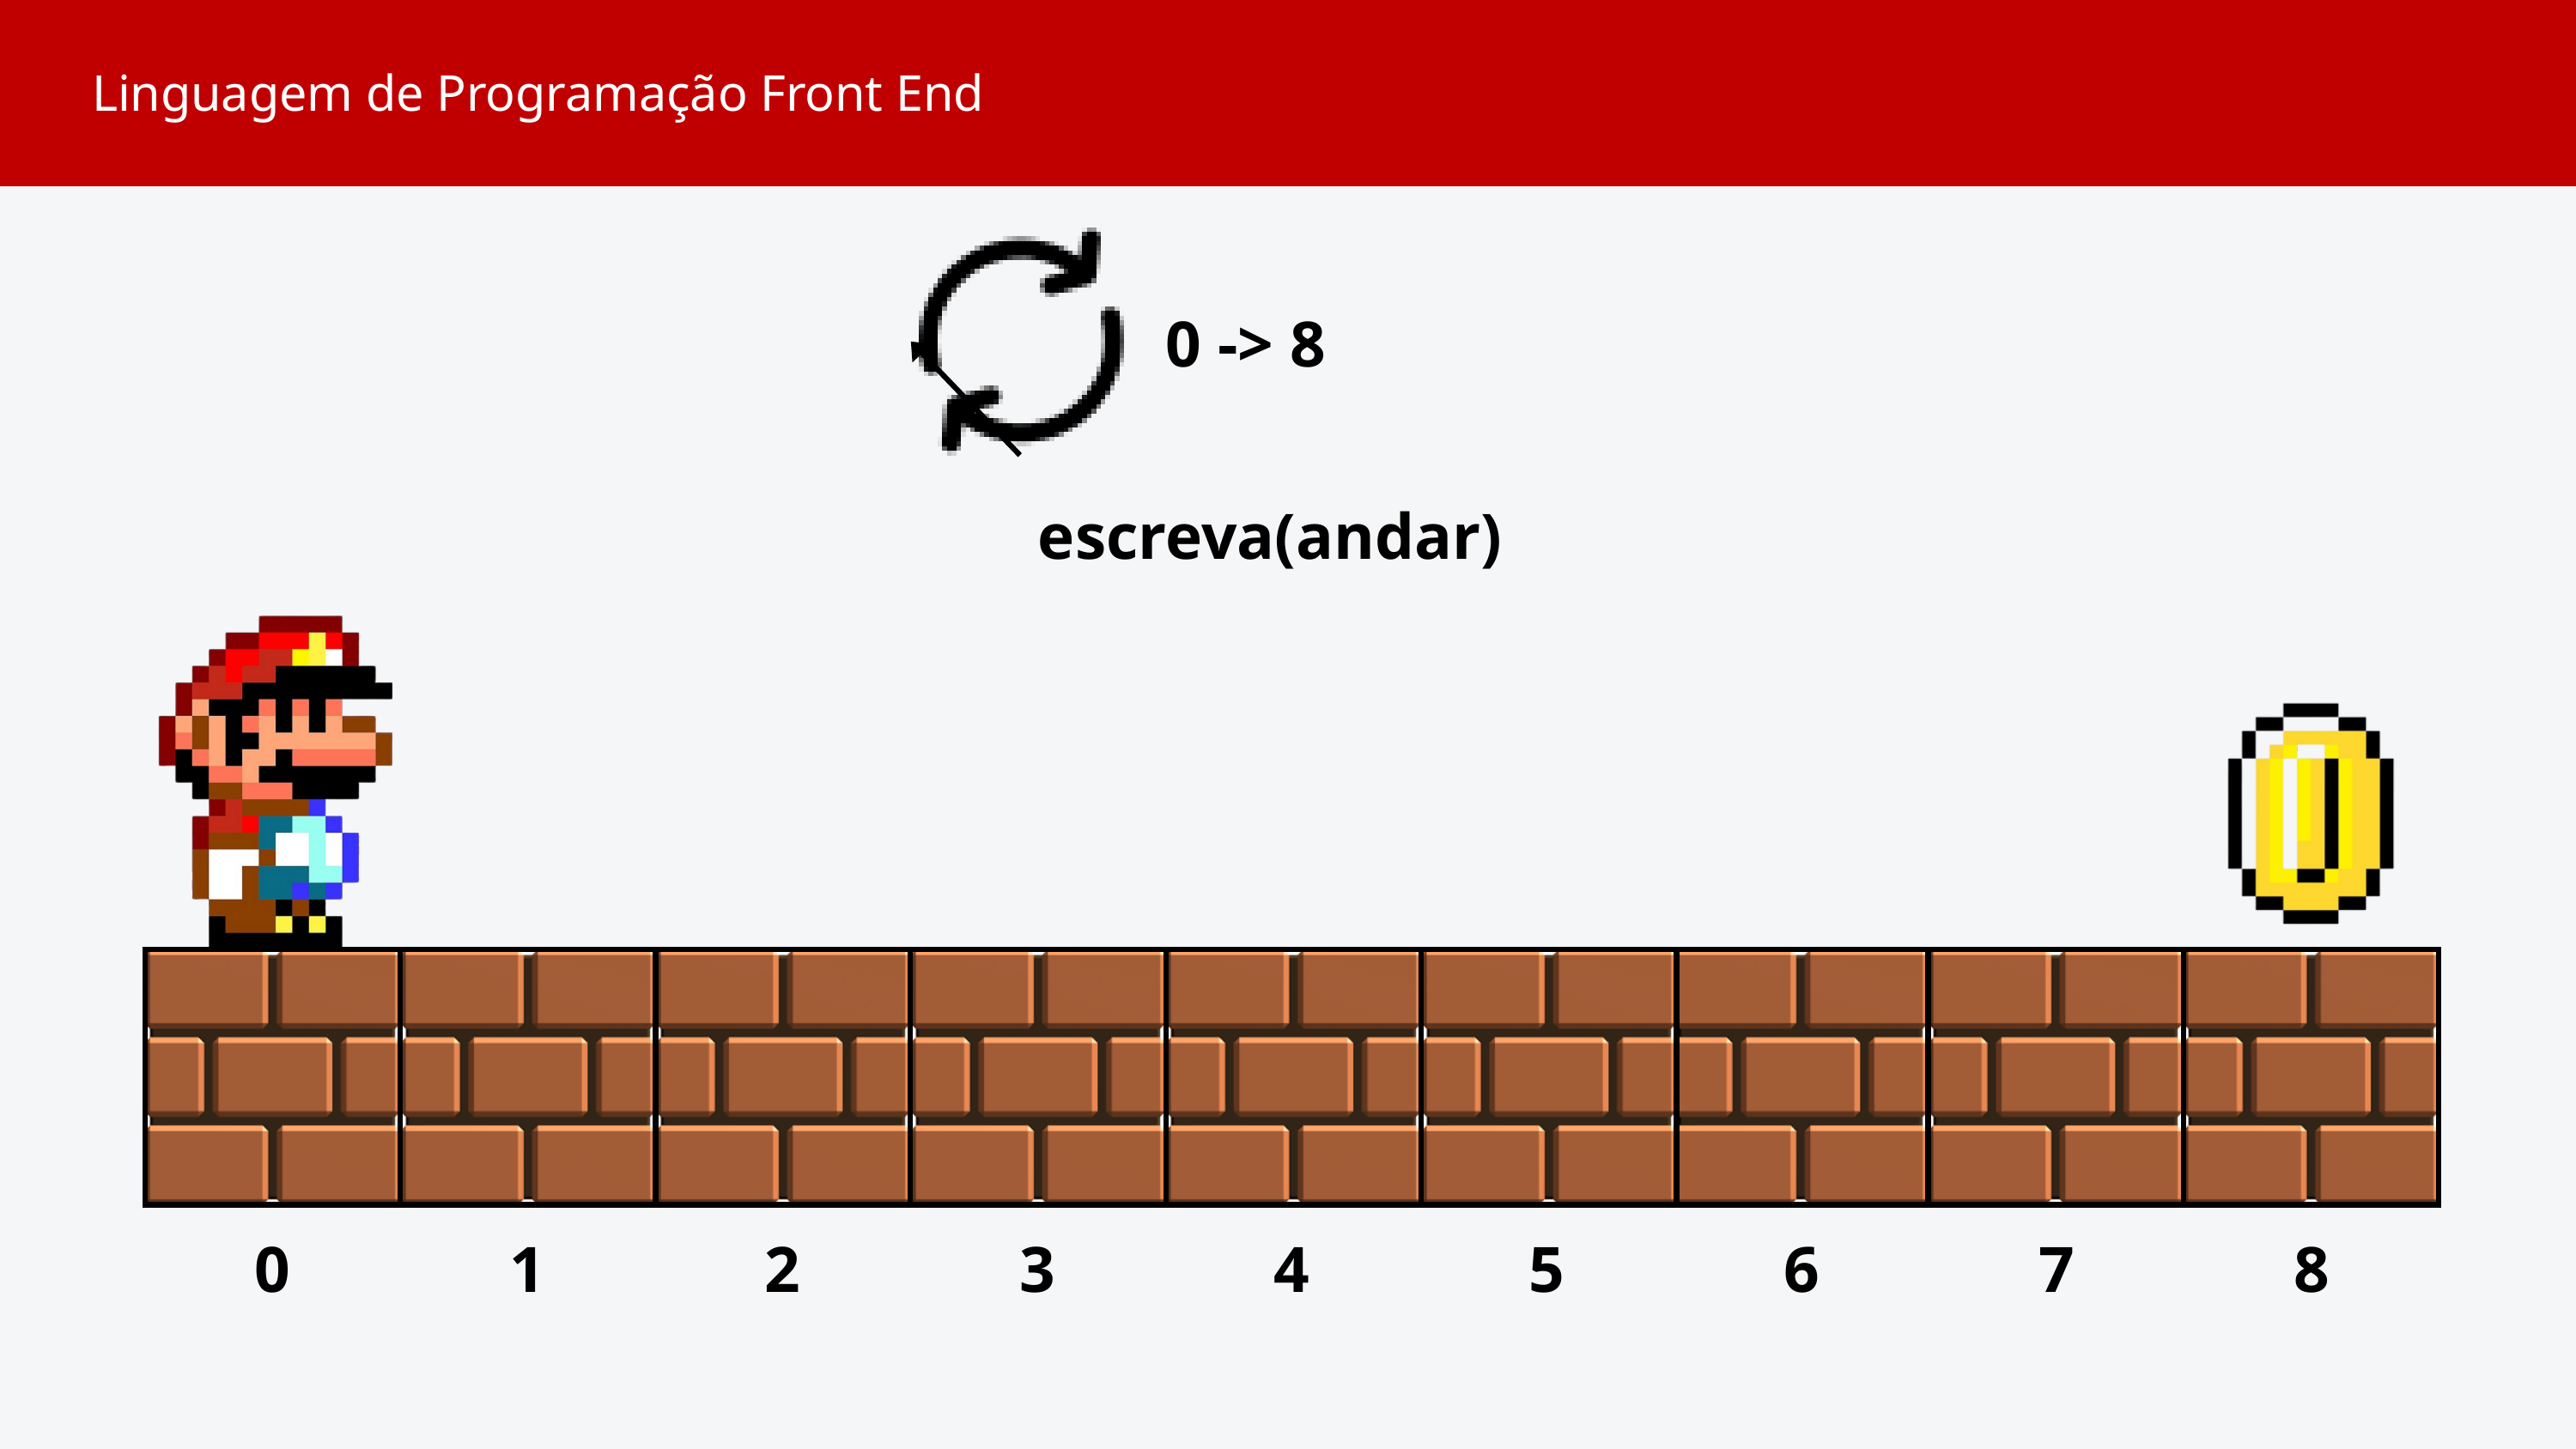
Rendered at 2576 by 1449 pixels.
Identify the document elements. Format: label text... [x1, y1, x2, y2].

text_box [400, 949, 655, 1205]
text_box 2 [745, 1229, 819, 1306]
text_box 3 [1000, 1229, 1074, 1306]
text_box [2174, 676, 2448, 950]
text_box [0, 0, 2576, 186]
text_box [1928, 949, 2183, 1205]
text_box [2183, 950, 2439, 1205]
text_box 1 [490, 1229, 564, 1306]
text_box [910, 949, 1165, 1205]
text_box [1165, 949, 1421, 1205]
text_box [910, 341, 1020, 456]
text_box [1677, 949, 1928, 1205]
text_box 8 [2275, 1229, 2348, 1306]
text_box 4 [1255, 1229, 1329, 1306]
text_box 5 [1510, 1229, 1584, 1306]
text_box [148, 588, 404, 983]
text_box [910, 227, 1129, 456]
text_box 0 [235, 1229, 309, 1306]
text_box 0 -> 8 [1165, 304, 2576, 380]
text_box [655, 949, 910, 1205]
text_box [1421, 949, 1677, 1205]
text_box [144, 949, 400, 1205]
text_box 6 [1765, 1229, 1838, 1306]
text_box escreva(andar) [1037, 496, 2576, 573]
text_box 7 [2020, 1229, 2093, 1306]
